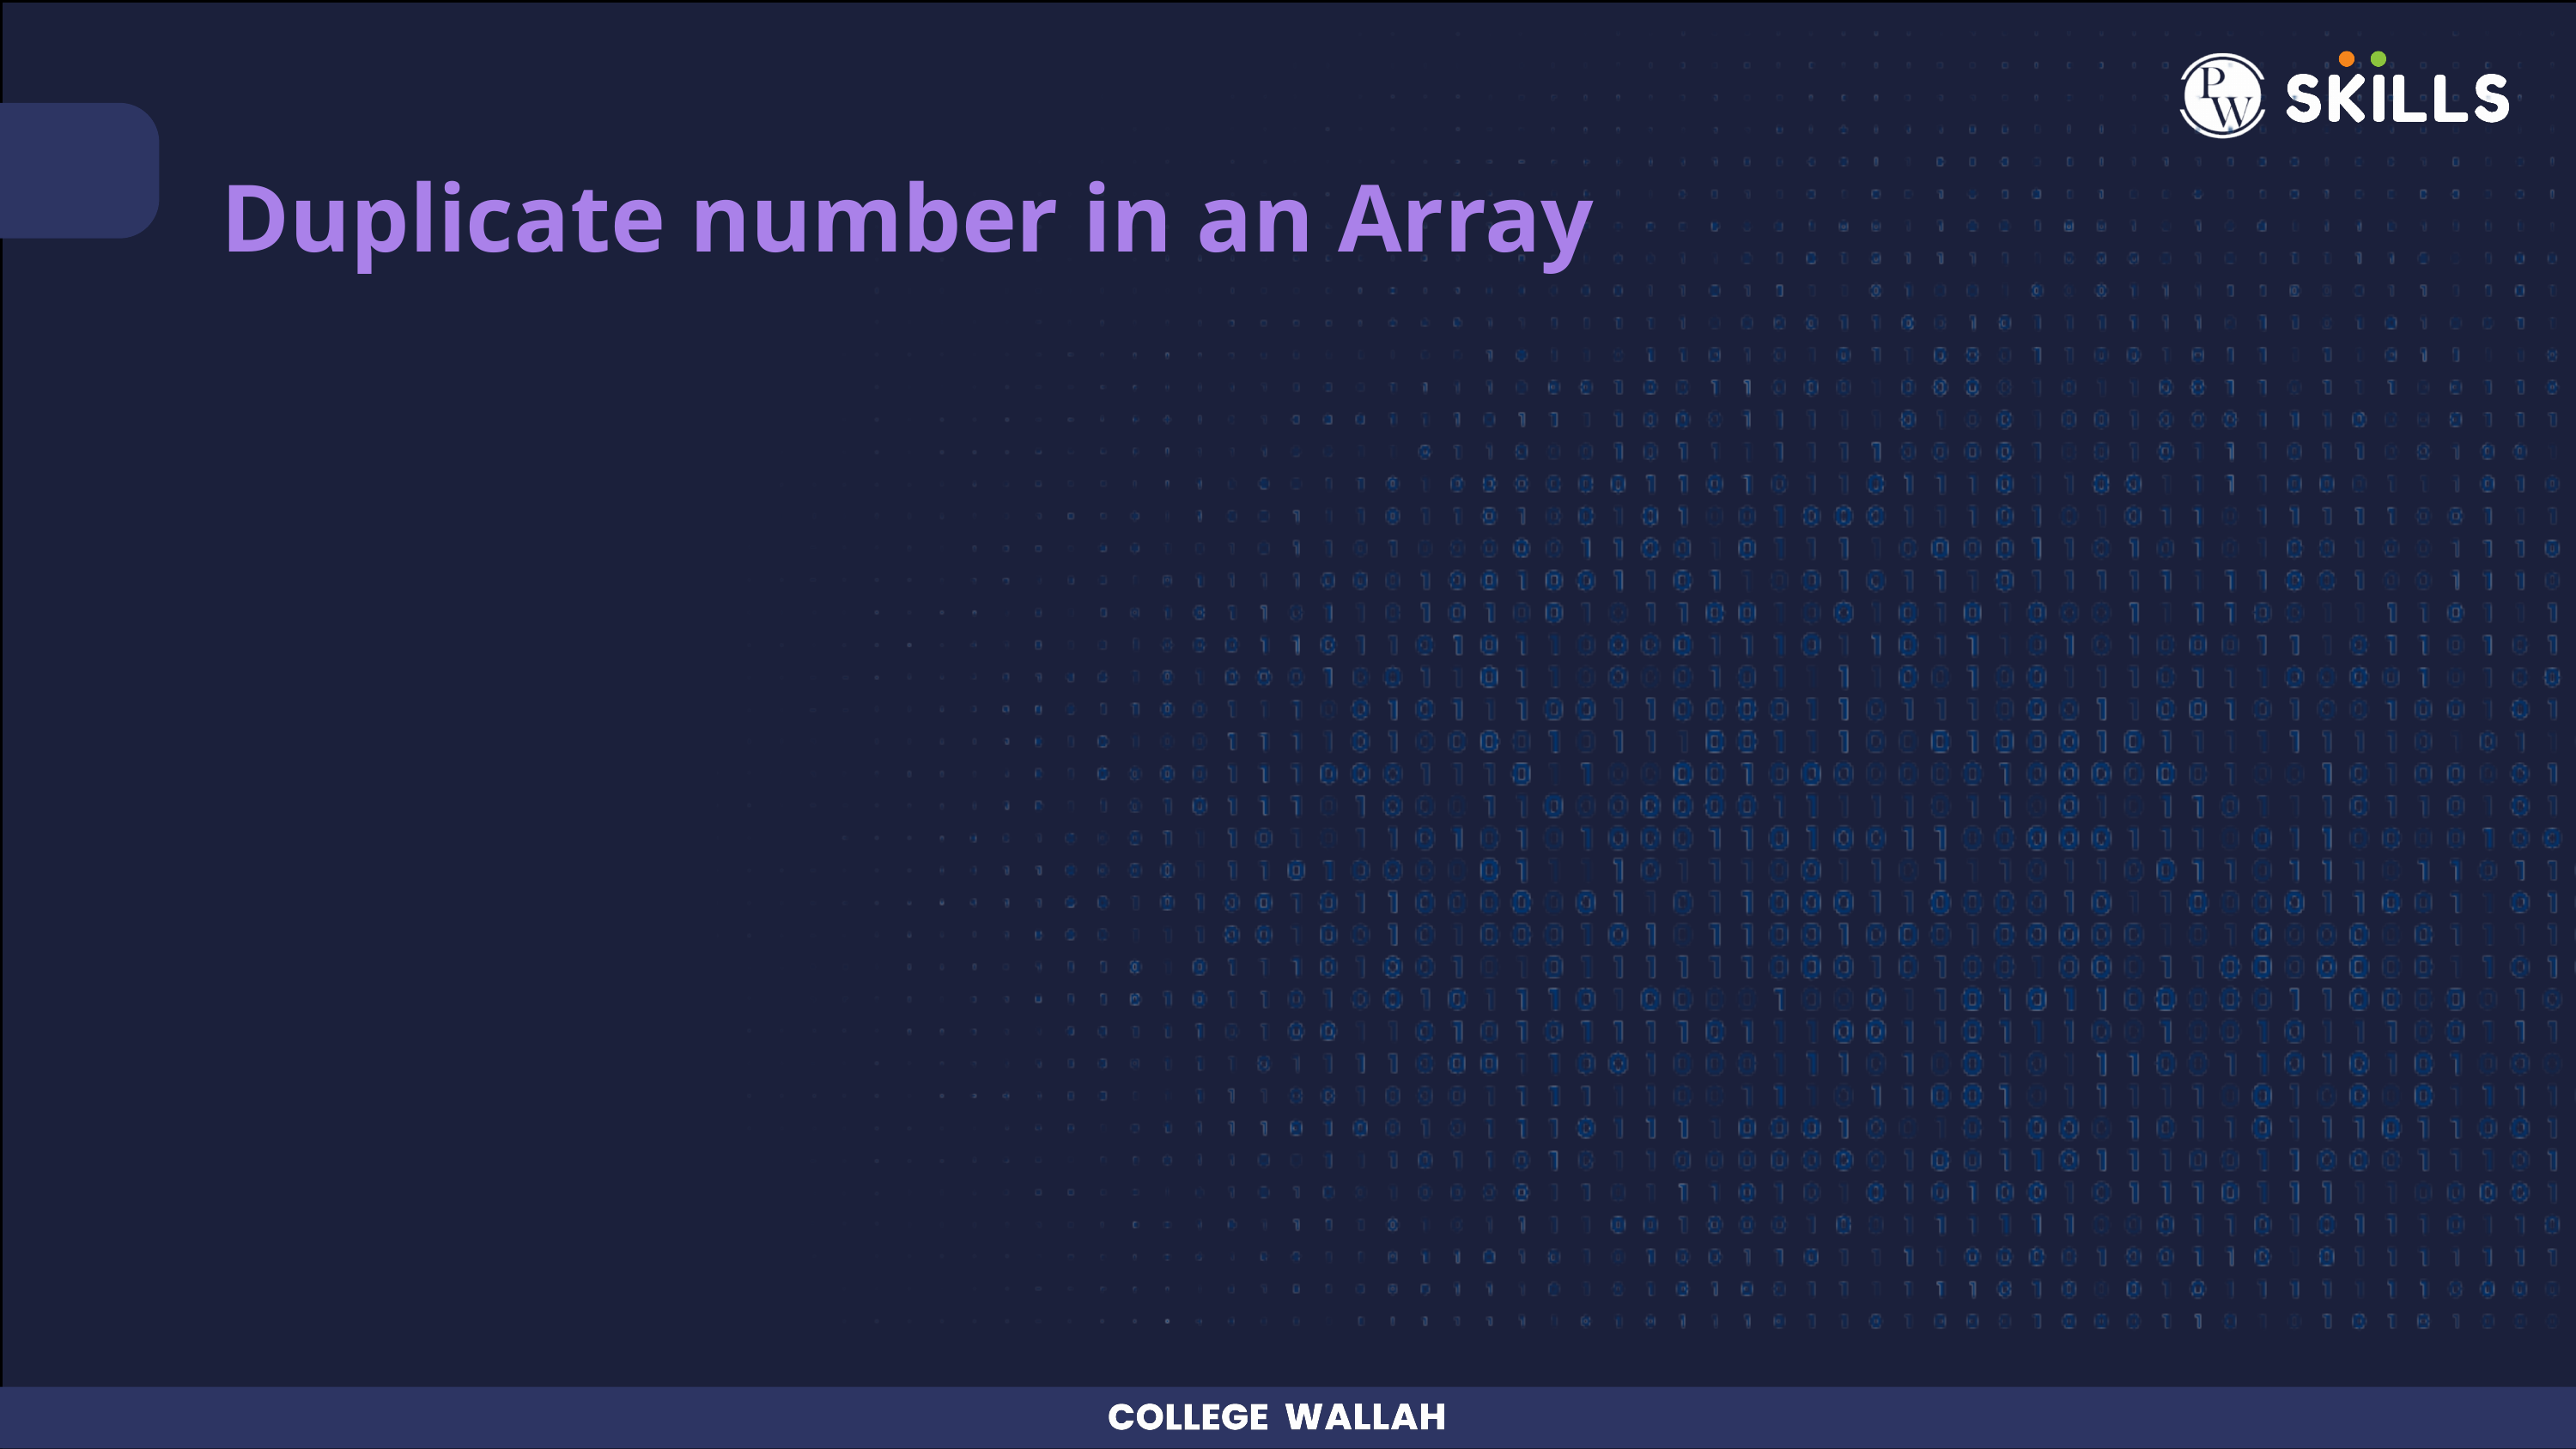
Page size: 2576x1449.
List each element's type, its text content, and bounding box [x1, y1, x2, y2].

text_box Duplicate number in an Array [221, 114, 2171, 270]
picture [716, 0, 2576, 1332]
picture [1103, 1394, 1273, 1436]
picture [1274, 1397, 1479, 1446]
